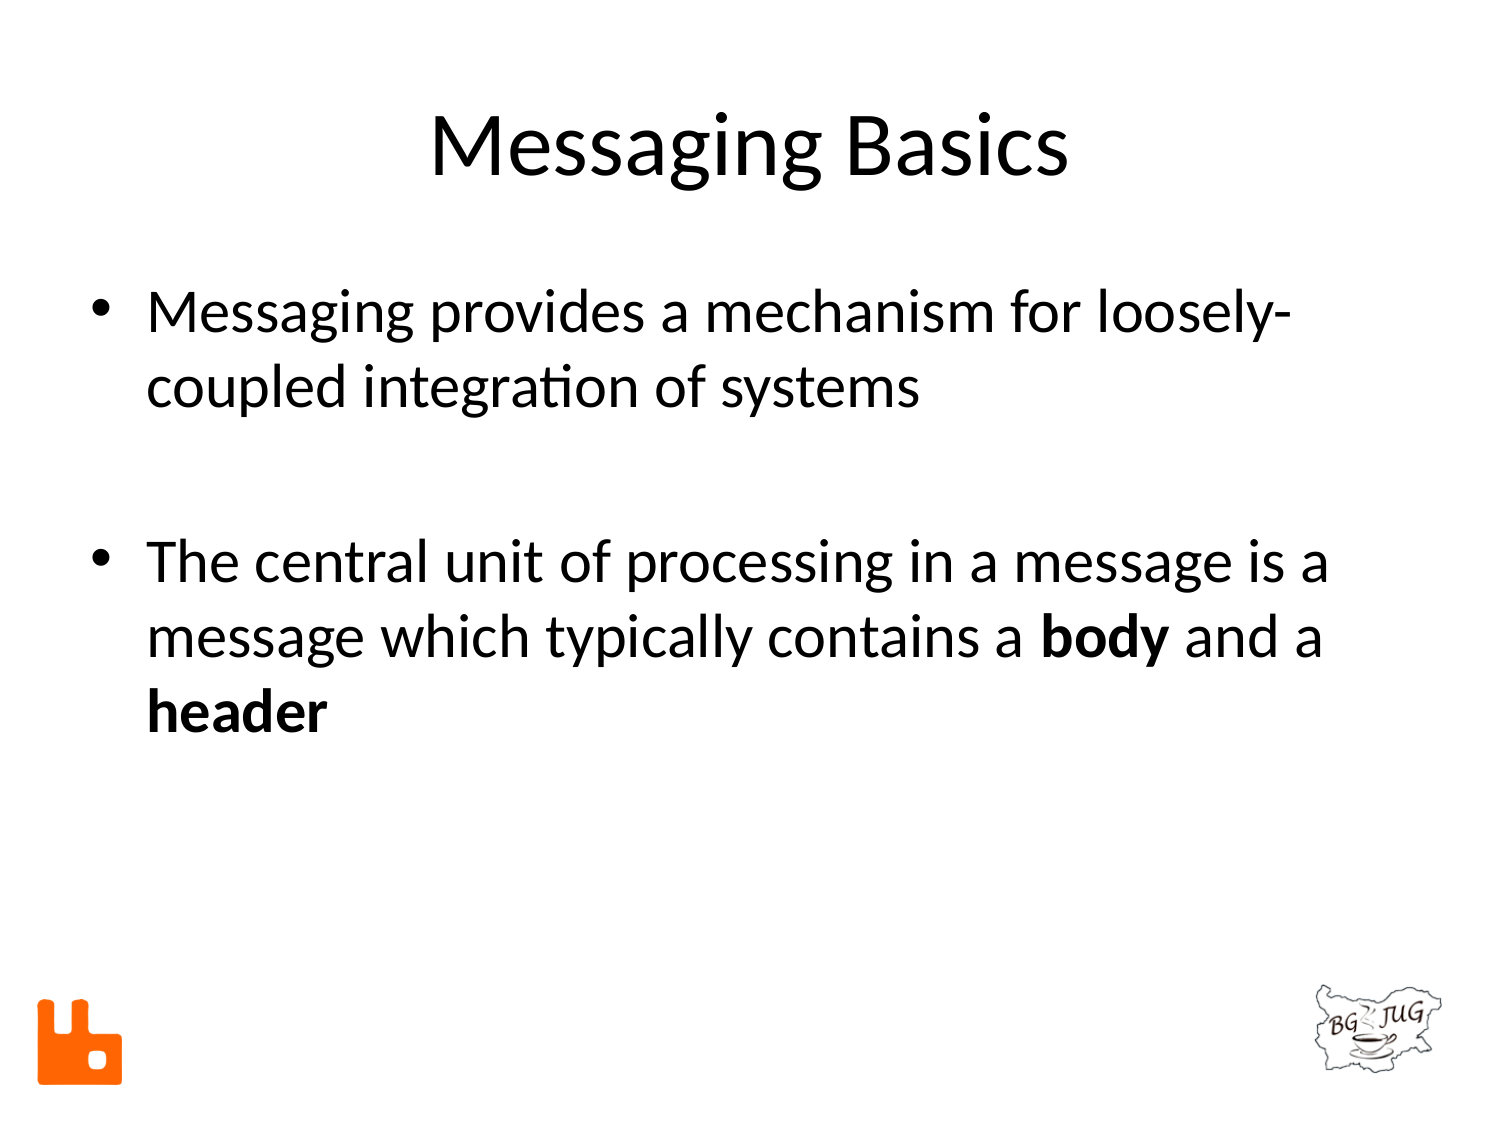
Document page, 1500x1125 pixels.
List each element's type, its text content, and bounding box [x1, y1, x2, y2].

list Messaging provides a mechanism for loosely-coupled integration of systems The central unit of processing in a message is a message which typically contains a body and a header [75, 262, 1425, 1005]
picture [37, 999, 122, 1085]
picture [1312, 982, 1443, 1075]
title Messaging Basics [75, 45, 1425, 233]
